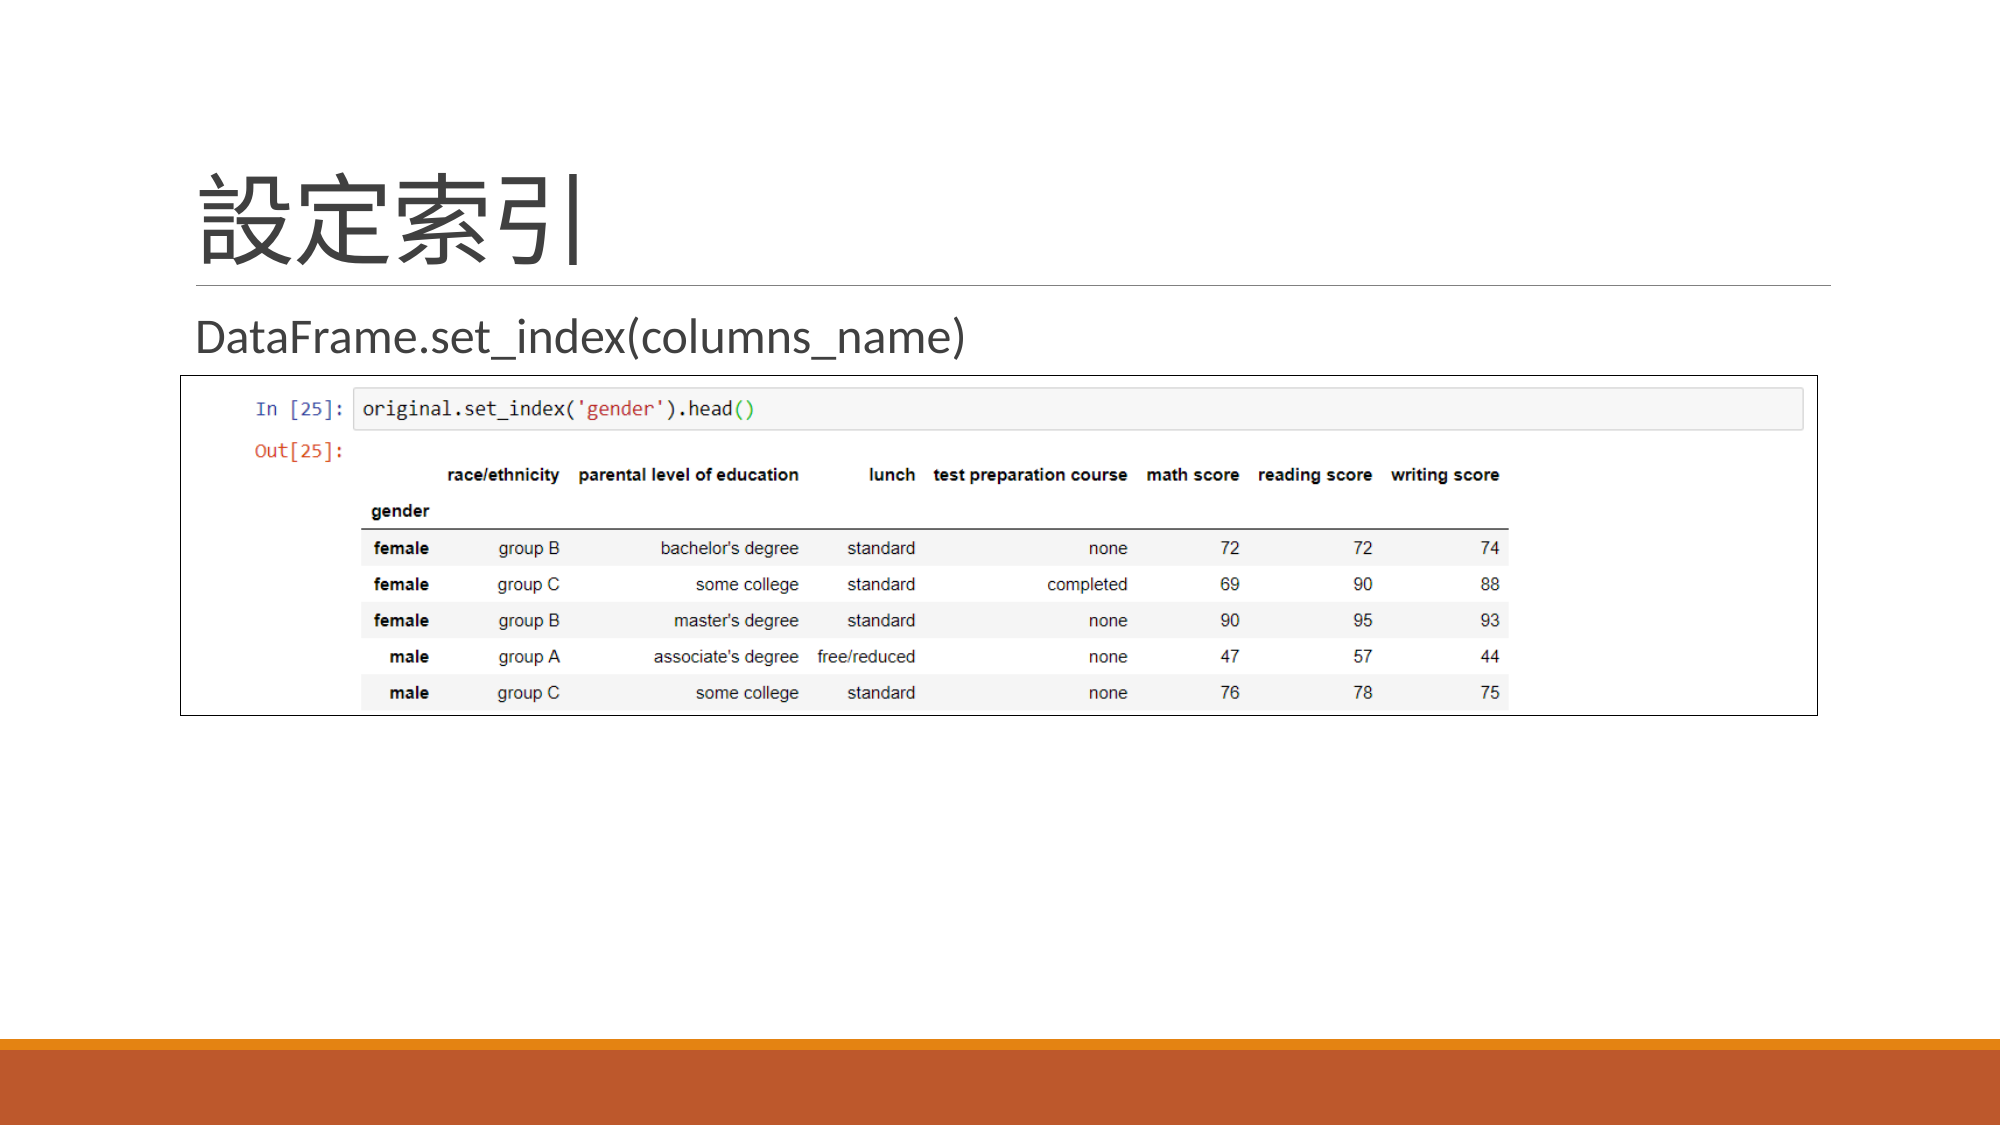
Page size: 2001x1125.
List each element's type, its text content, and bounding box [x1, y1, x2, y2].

list DataFrame.set_index(columns_name) [180, 302, 1830, 963]
picture [179, 374, 1818, 717]
title 設定索引 [180, 47, 1830, 285]
